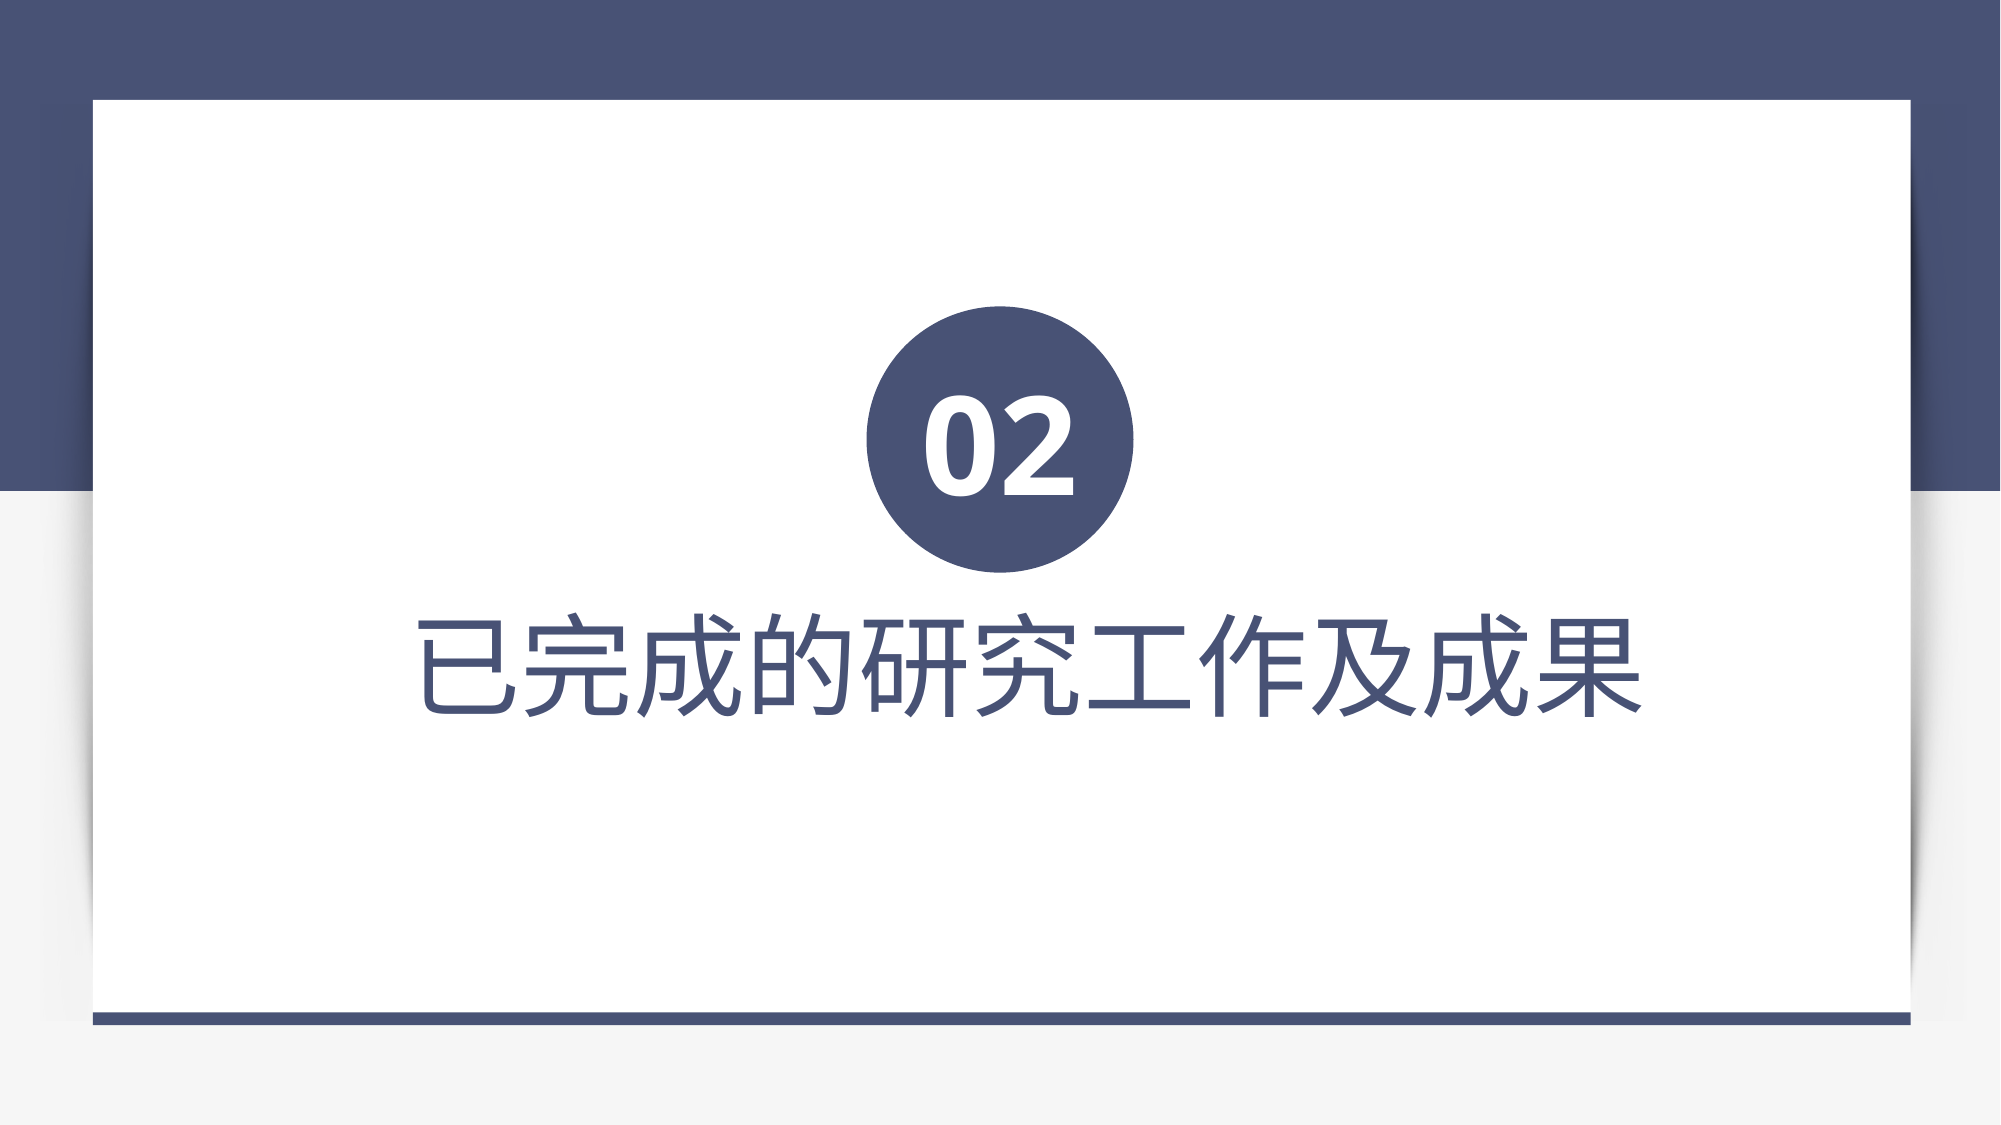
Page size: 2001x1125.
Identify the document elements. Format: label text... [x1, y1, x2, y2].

text_box 02 [878, 350, 1122, 531]
text_box [866, 385, 878, 494]
text_box [903, 531, 1097, 573]
text_box [1122, 385, 1134, 494]
text_box 已完成的研究工作及成果 [393, 588, 1661, 739]
text_box [901, 306, 1099, 350]
